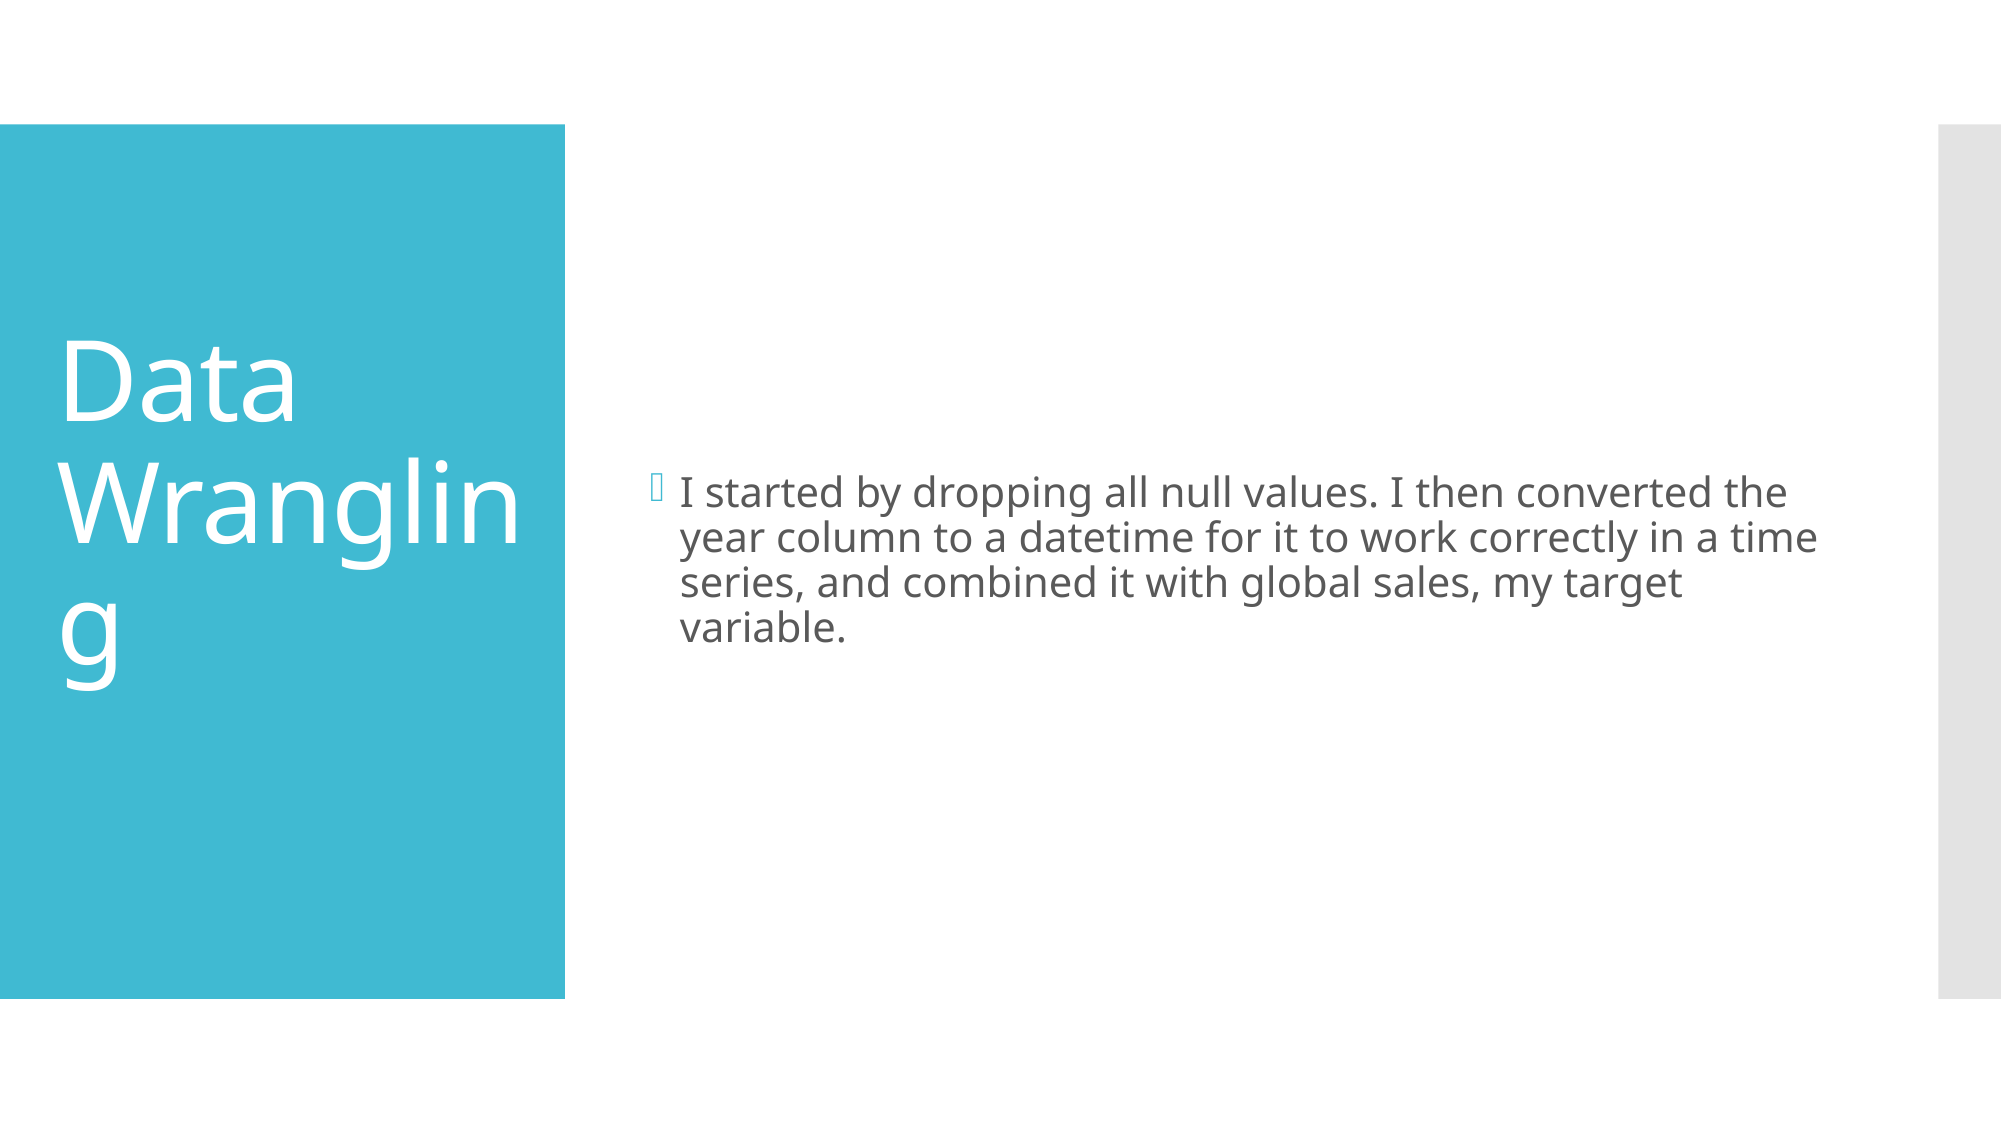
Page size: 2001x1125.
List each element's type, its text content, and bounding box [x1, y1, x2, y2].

list I started by dropping all null values. I then converted the year column to a datetime for it to work correctly in a time series, and combined it with global sales, my target variable. [634, 141, 1835, 982]
title Data Wrangling [41, 184, 551, 940]
